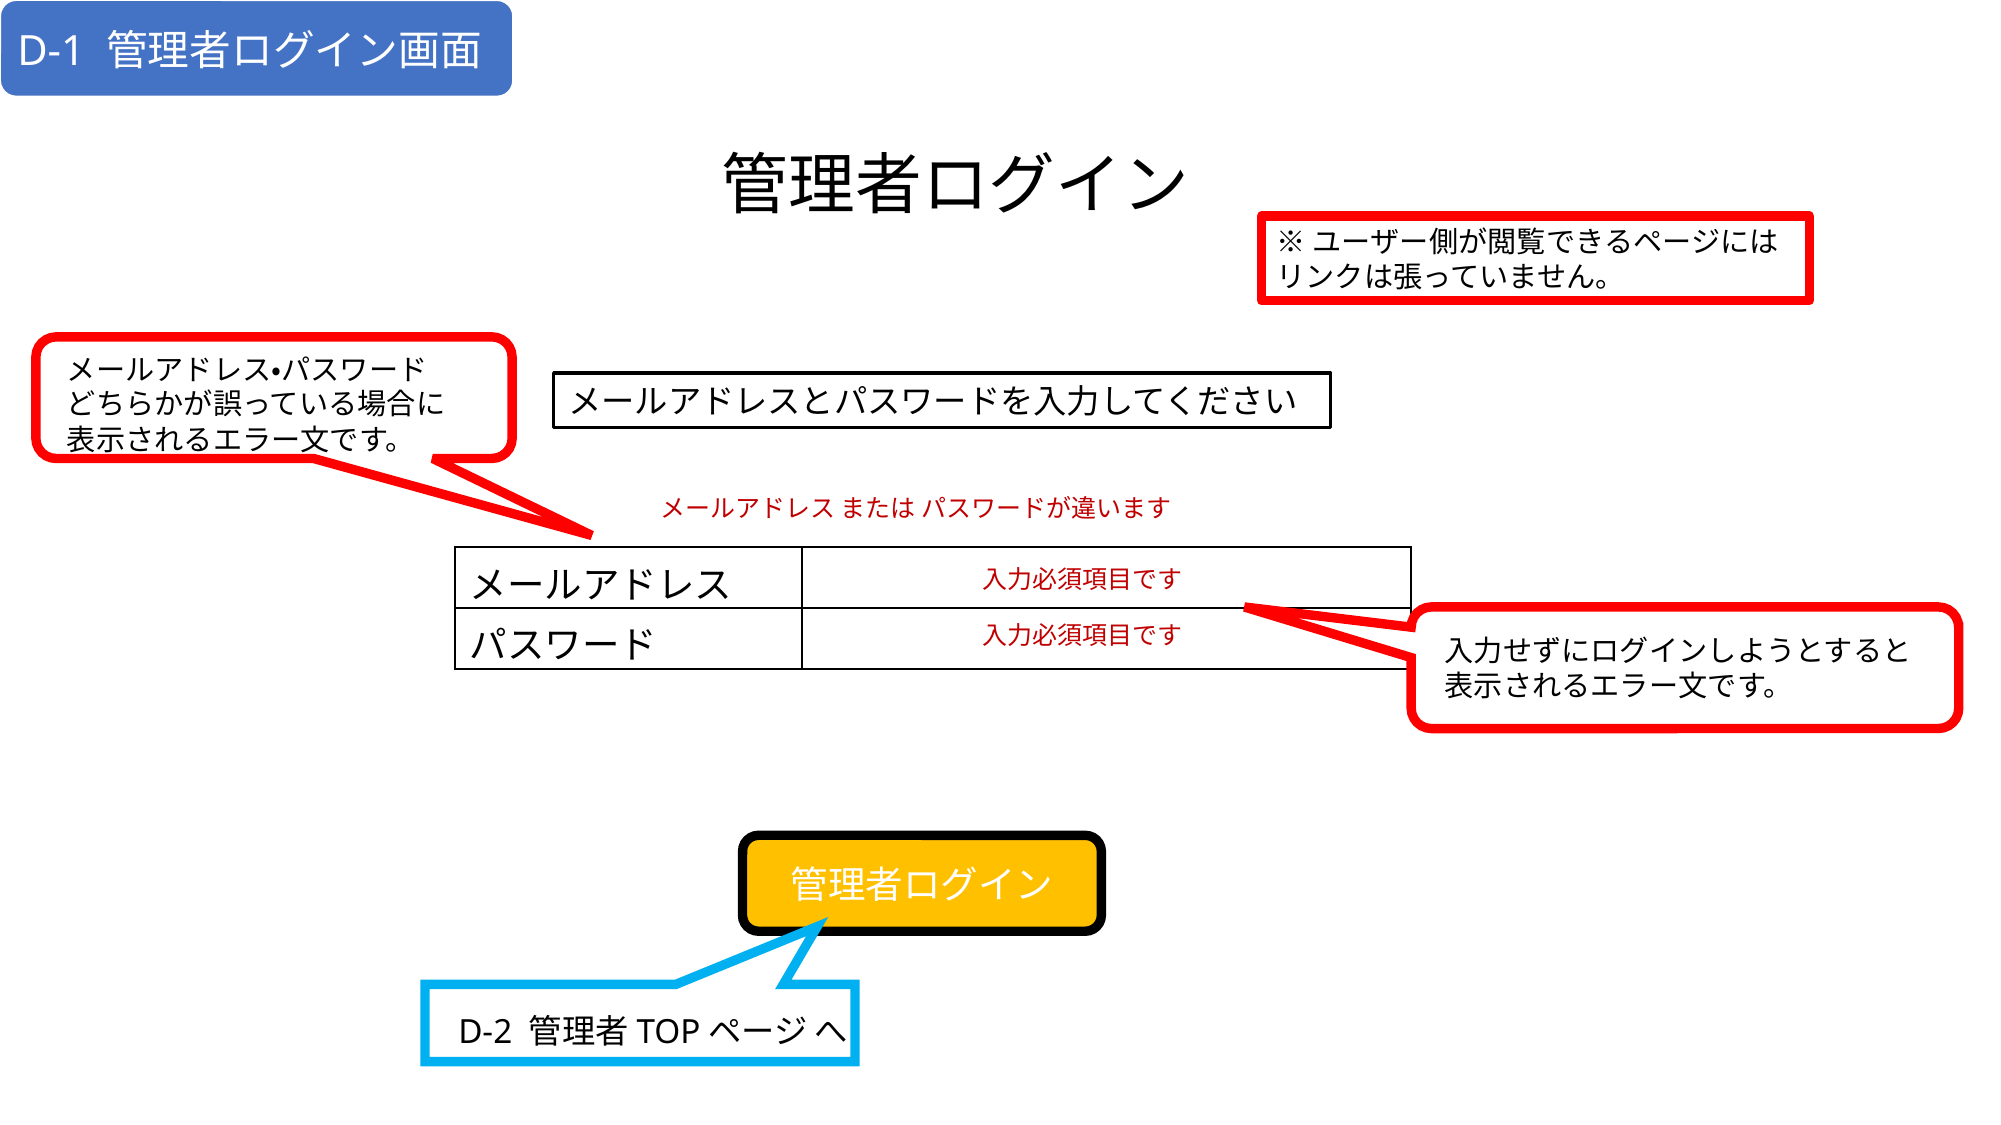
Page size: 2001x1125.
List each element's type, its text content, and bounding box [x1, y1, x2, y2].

table_cell [803, 609, 1406, 668]
text_box メールアドレスとパスワードを入力してください [553, 373, 1331, 428]
table_header メールアドレス [456, 548, 801, 607]
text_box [1411, 606, 1959, 729]
text_box 管理者ログイン [741, 834, 1103, 933]
text_box 入力必須項目です [967, 612, 1212, 657]
table_cell パスワード [456, 609, 801, 668]
text_box ※ユーザー側が閲覧できるページには リンクは張っていません。 [1261, 216, 1810, 301]
table_cell [1309, 609, 1410, 621]
text_box 入力必須項目です [967, 556, 1212, 602]
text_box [424, 984, 877, 1121]
text_box 管理者ログイン [707, 134, 1221, 230]
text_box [0, 0, 514, 97]
table_header [803, 548, 1410, 607]
text_box メールアドレス または パスワードが違います [645, 485, 1196, 530]
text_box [35, 336, 513, 465]
